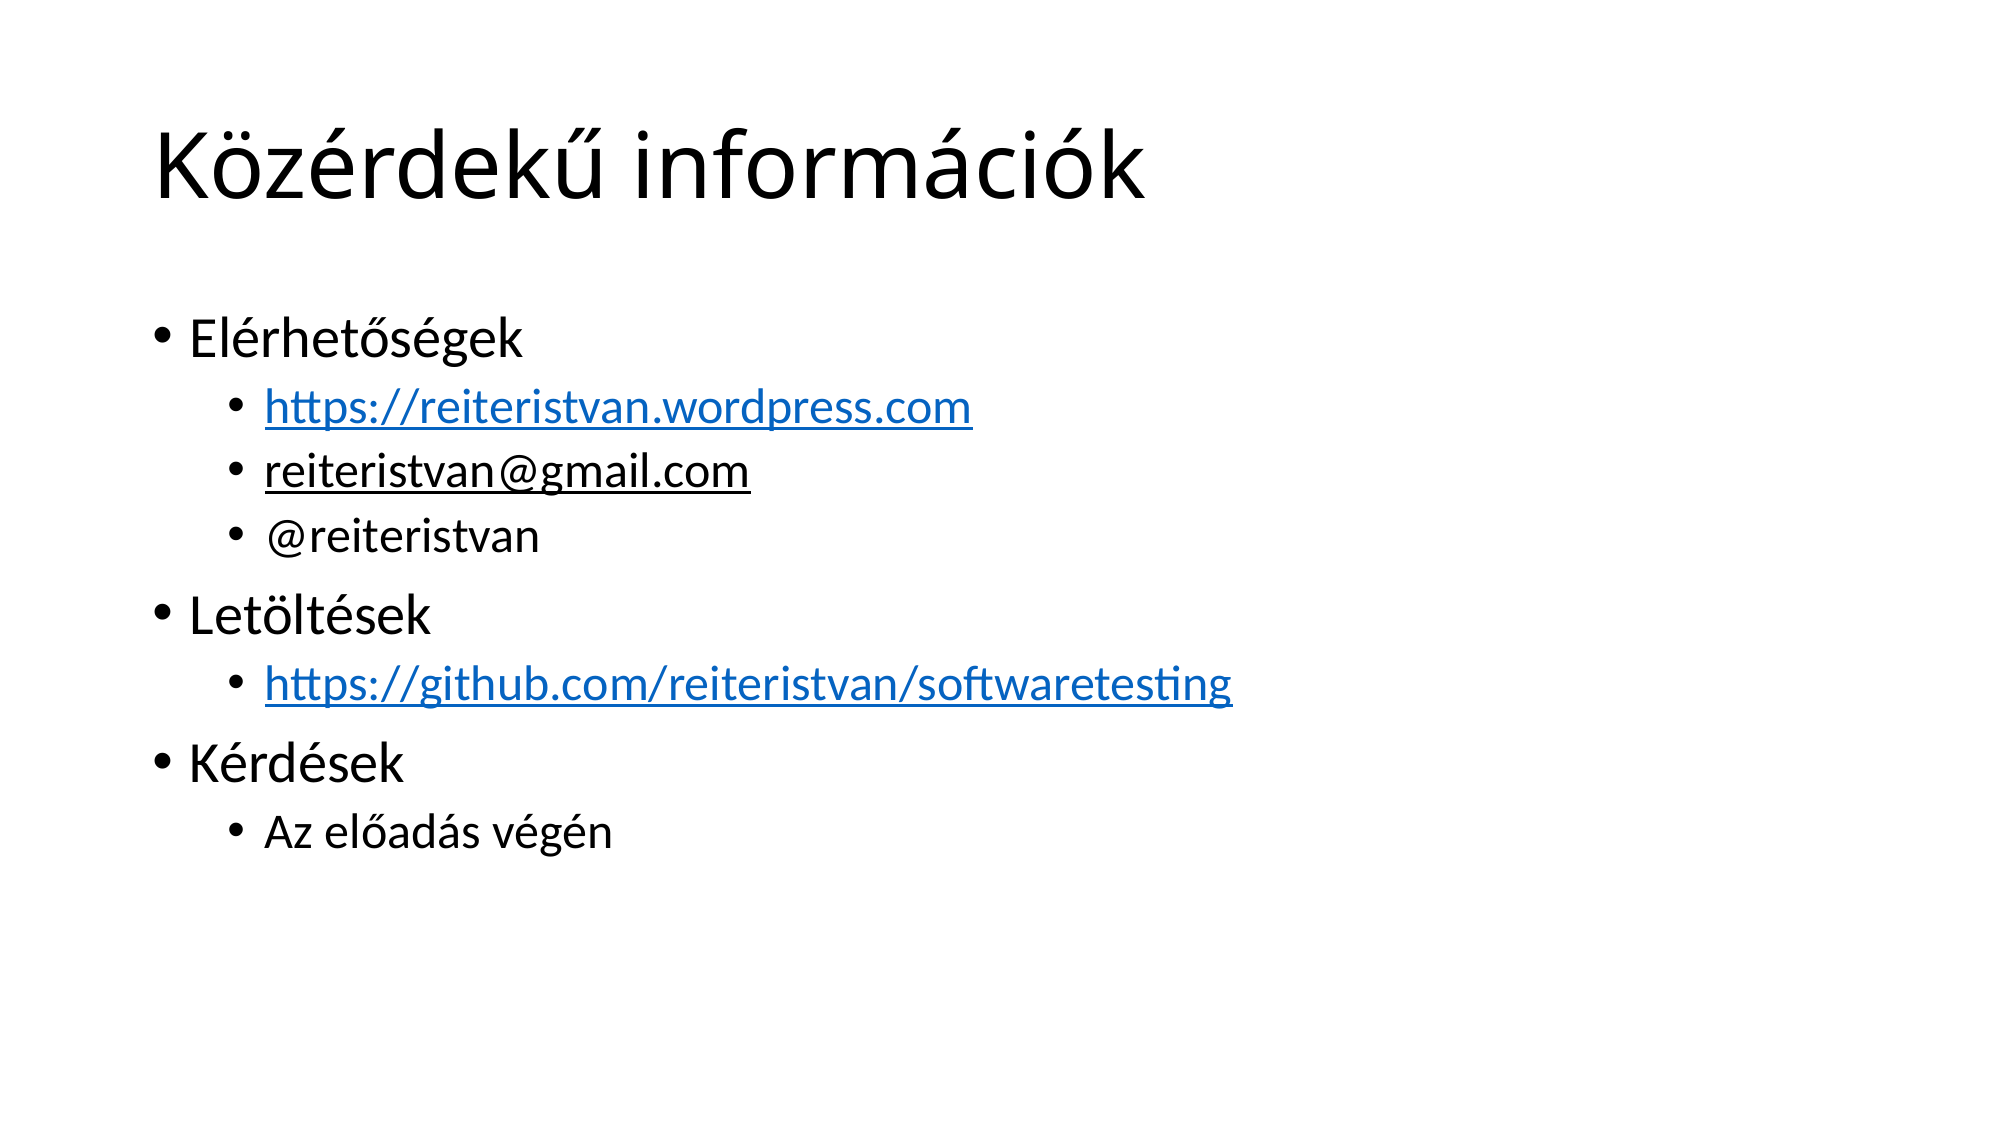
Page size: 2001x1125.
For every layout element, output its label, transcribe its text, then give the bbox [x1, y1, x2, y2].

title Közérdekű információk [137, 59, 1863, 278]
list Elérhetőségek https://reiteristvan.wordpress.com reiteristvan@gmail.com @reiteristvan Letöltések https://github.com/reiteristvan/softwaretesting Kérdések Az előadás végén [137, 299, 1863, 1014]
